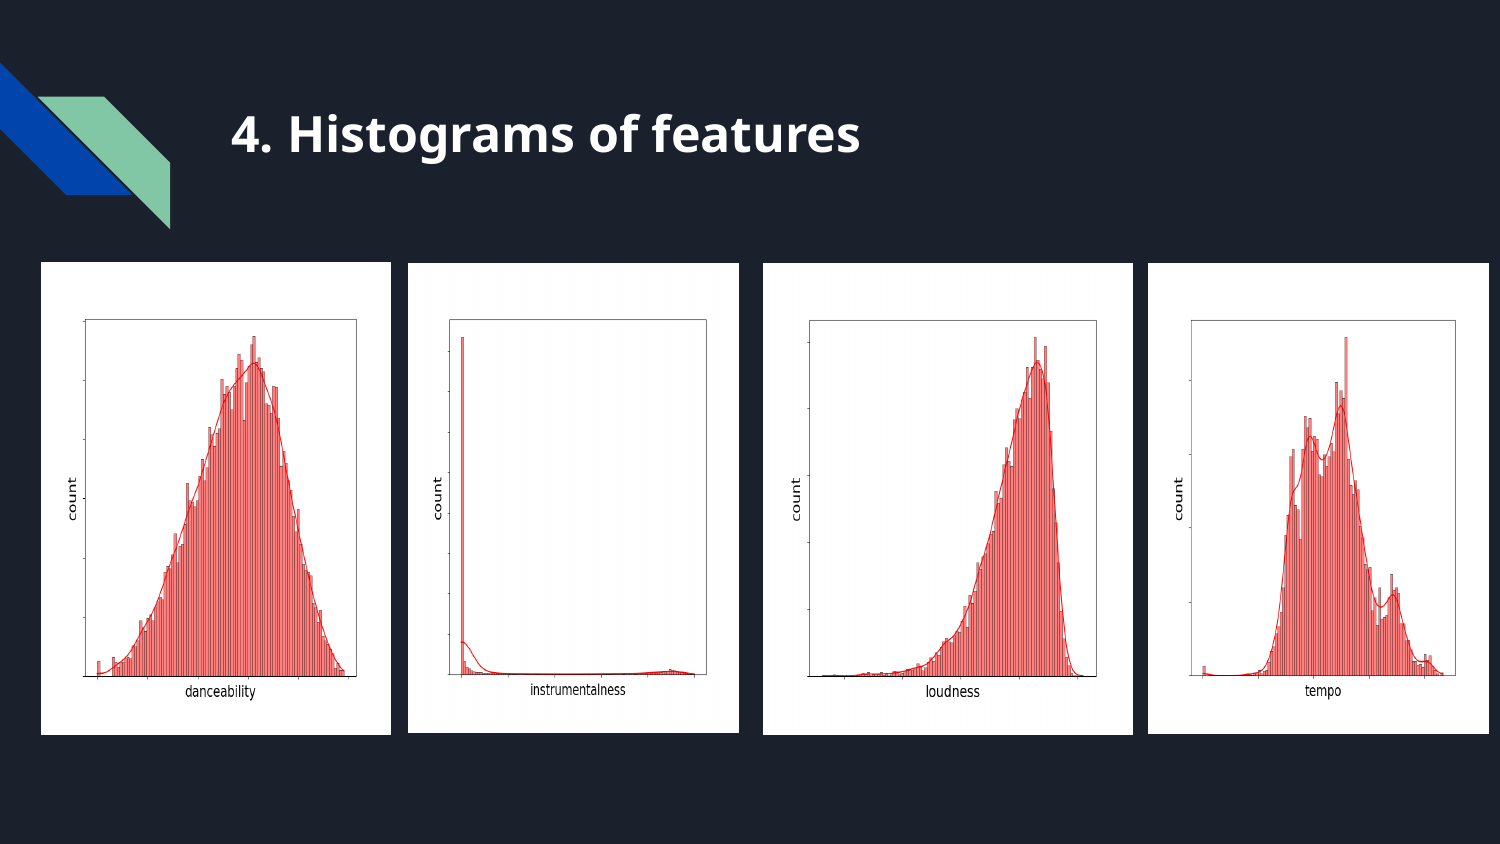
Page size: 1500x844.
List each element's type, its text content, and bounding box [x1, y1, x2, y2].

picture [1147, 262, 1490, 734]
title 4. Histograms of features [216, 87, 1372, 238]
picture [408, 262, 740, 733]
picture [763, 263, 1133, 735]
picture [41, 262, 391, 735]
